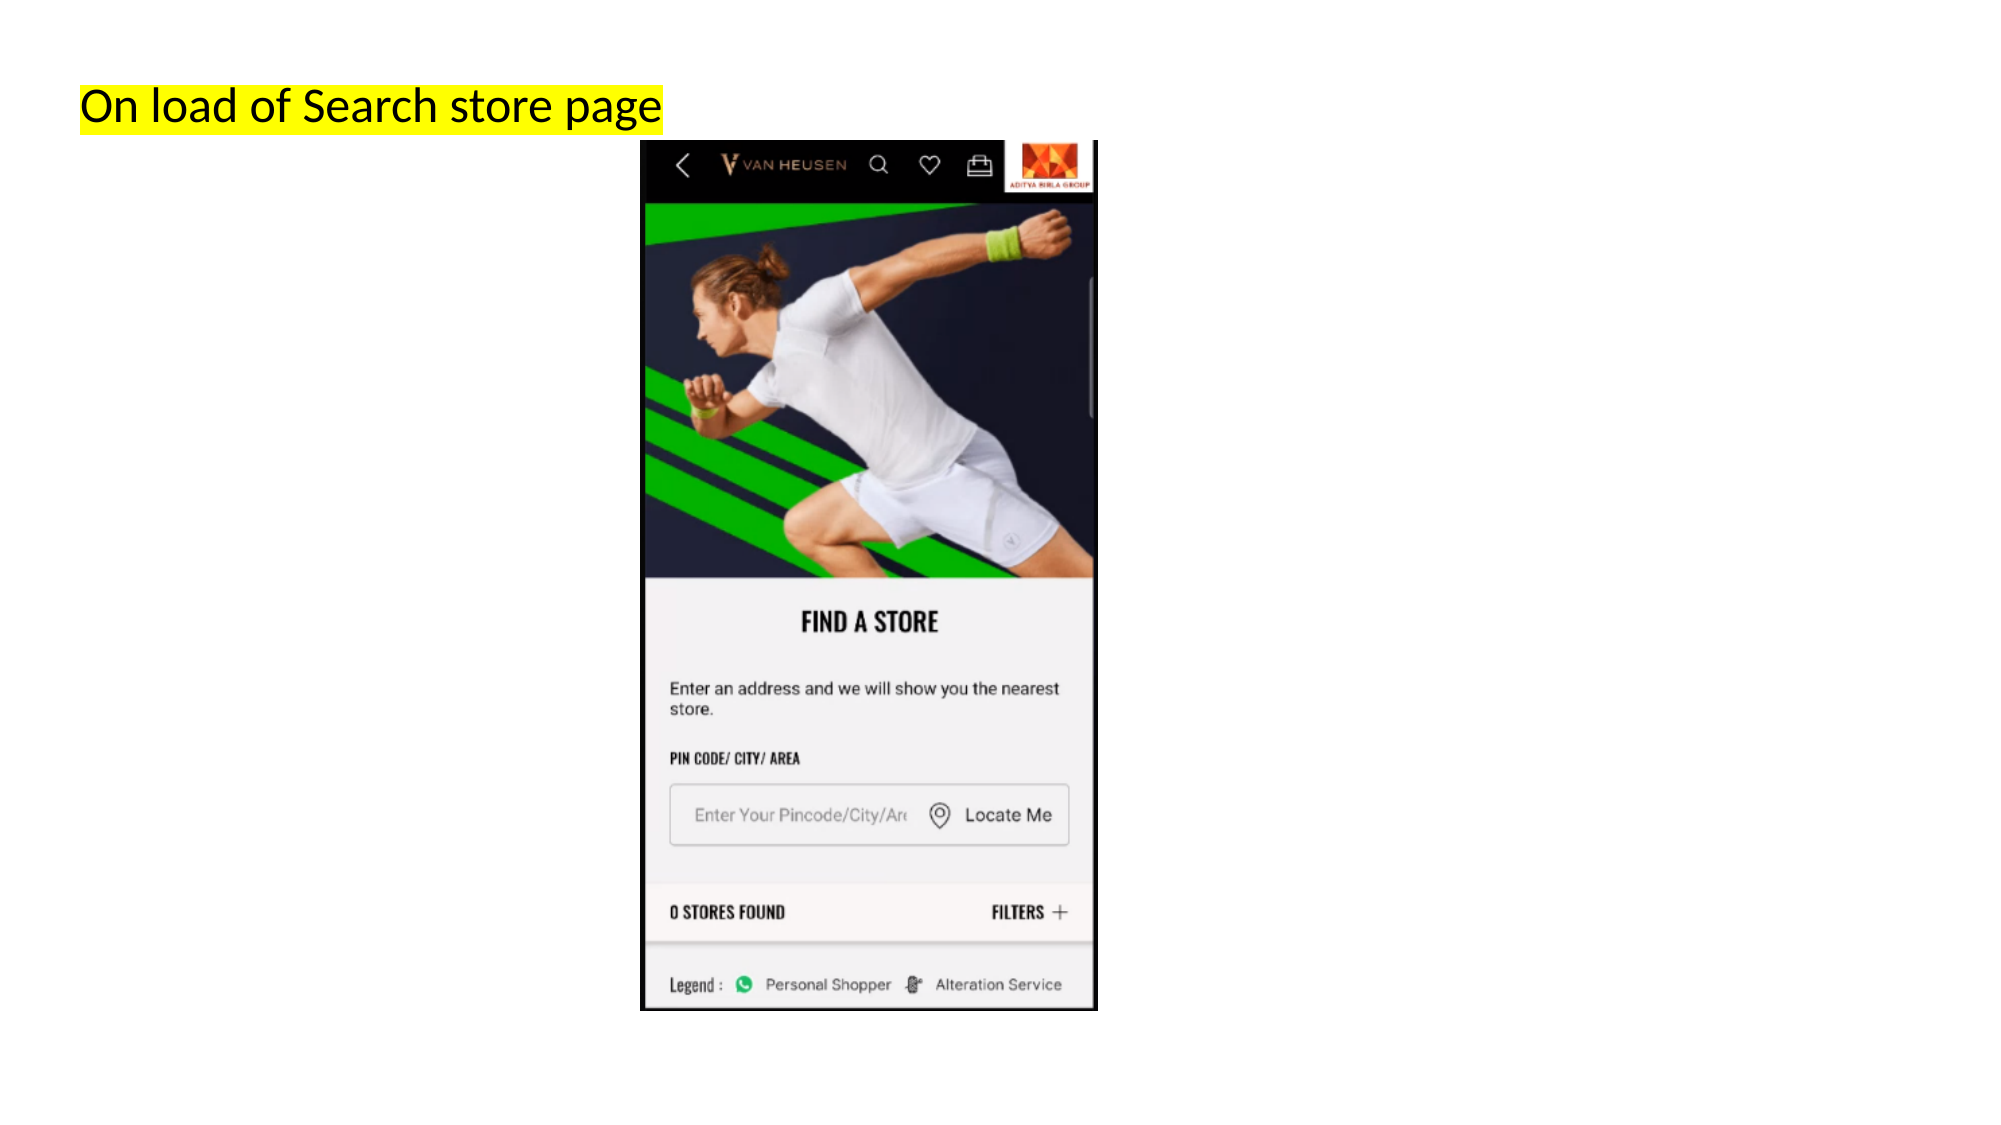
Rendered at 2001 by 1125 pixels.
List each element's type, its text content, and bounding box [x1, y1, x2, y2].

text_box On load of Search store page [64, 64, 769, 140]
picture [640, 140, 1099, 1012]
